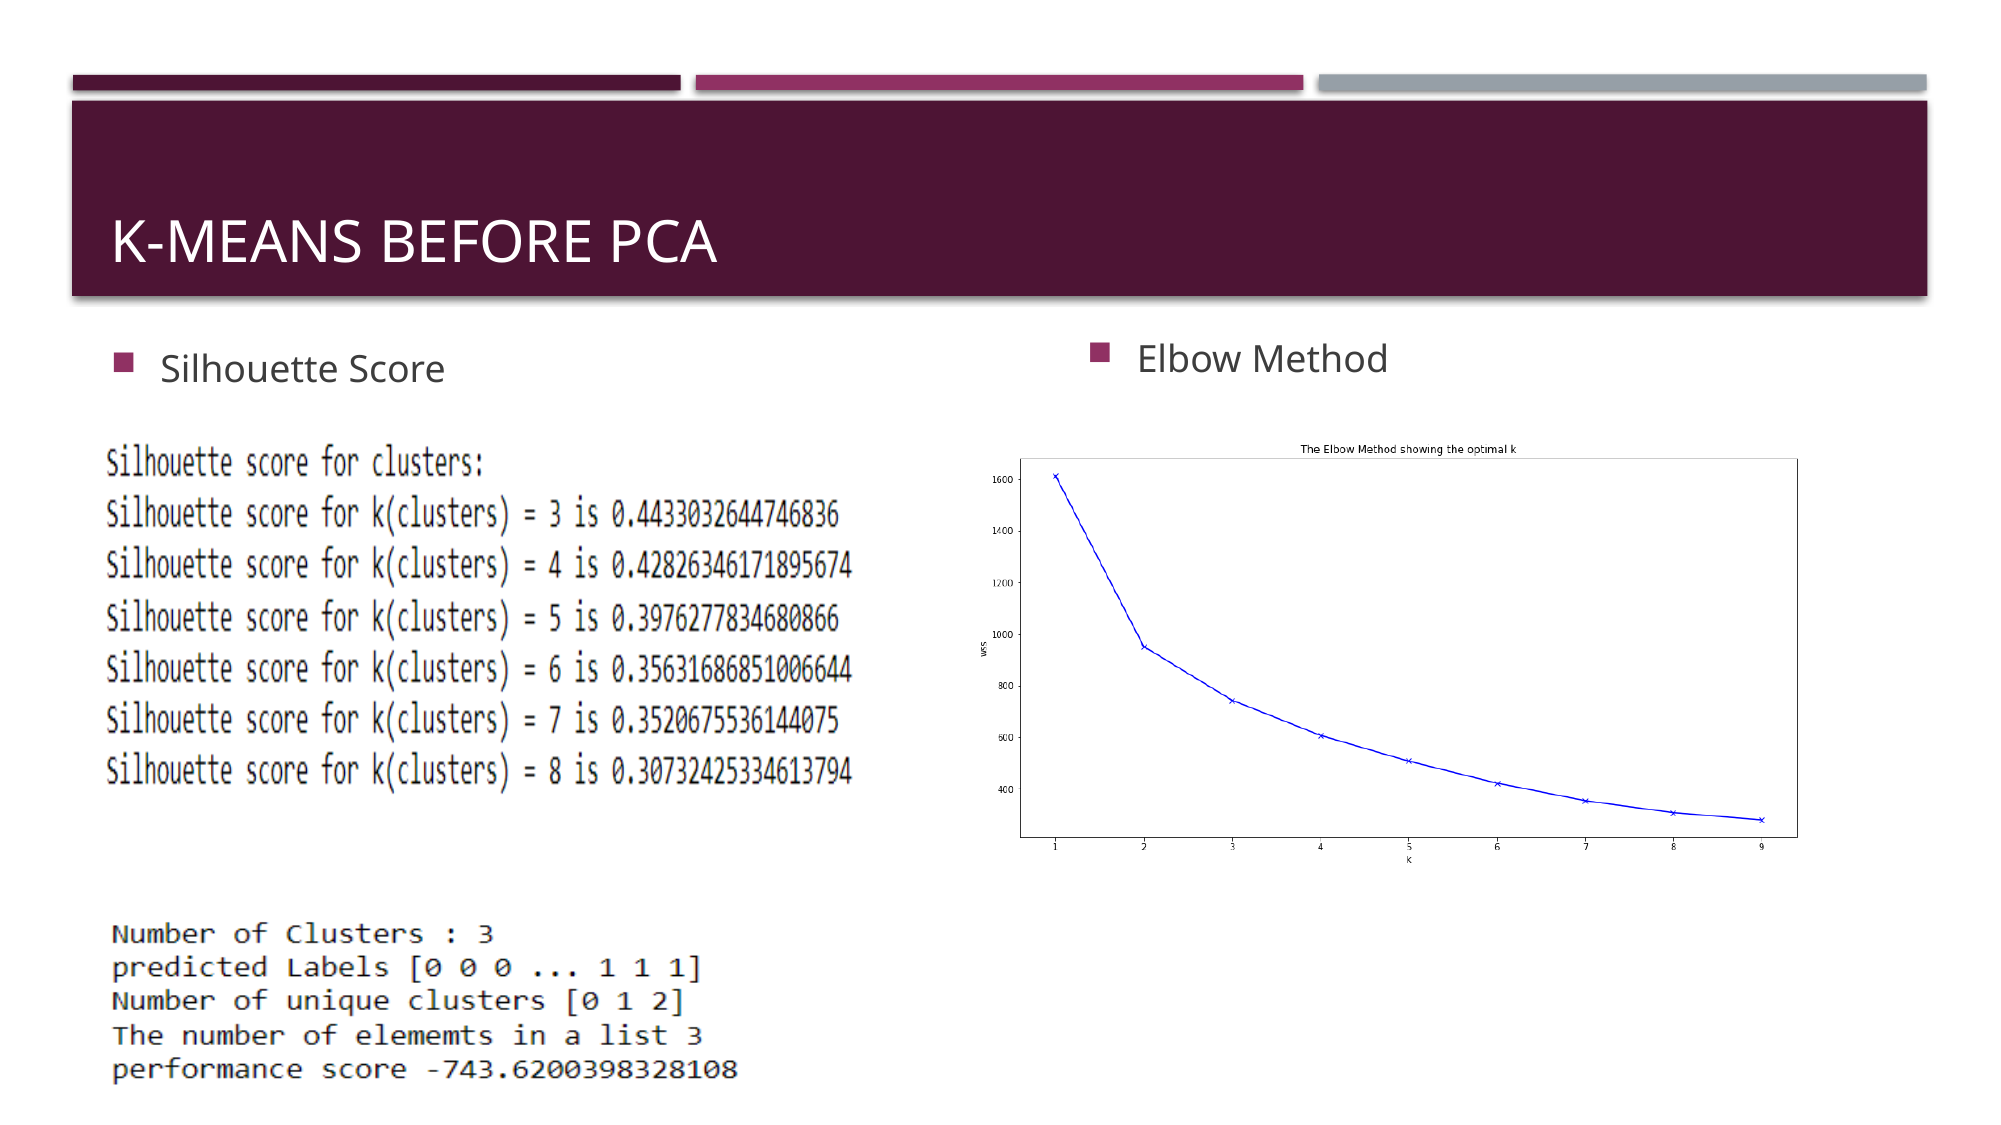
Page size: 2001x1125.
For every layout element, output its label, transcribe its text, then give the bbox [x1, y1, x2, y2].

title K-means Before PCA [95, 115, 1905, 282]
text_box Elbow Method [1071, 287, 1702, 428]
picture [100, 427, 885, 846]
picture [100, 913, 885, 1108]
list Silhouette Score [95, 297, 726, 433]
picture [972, 437, 1802, 871]
